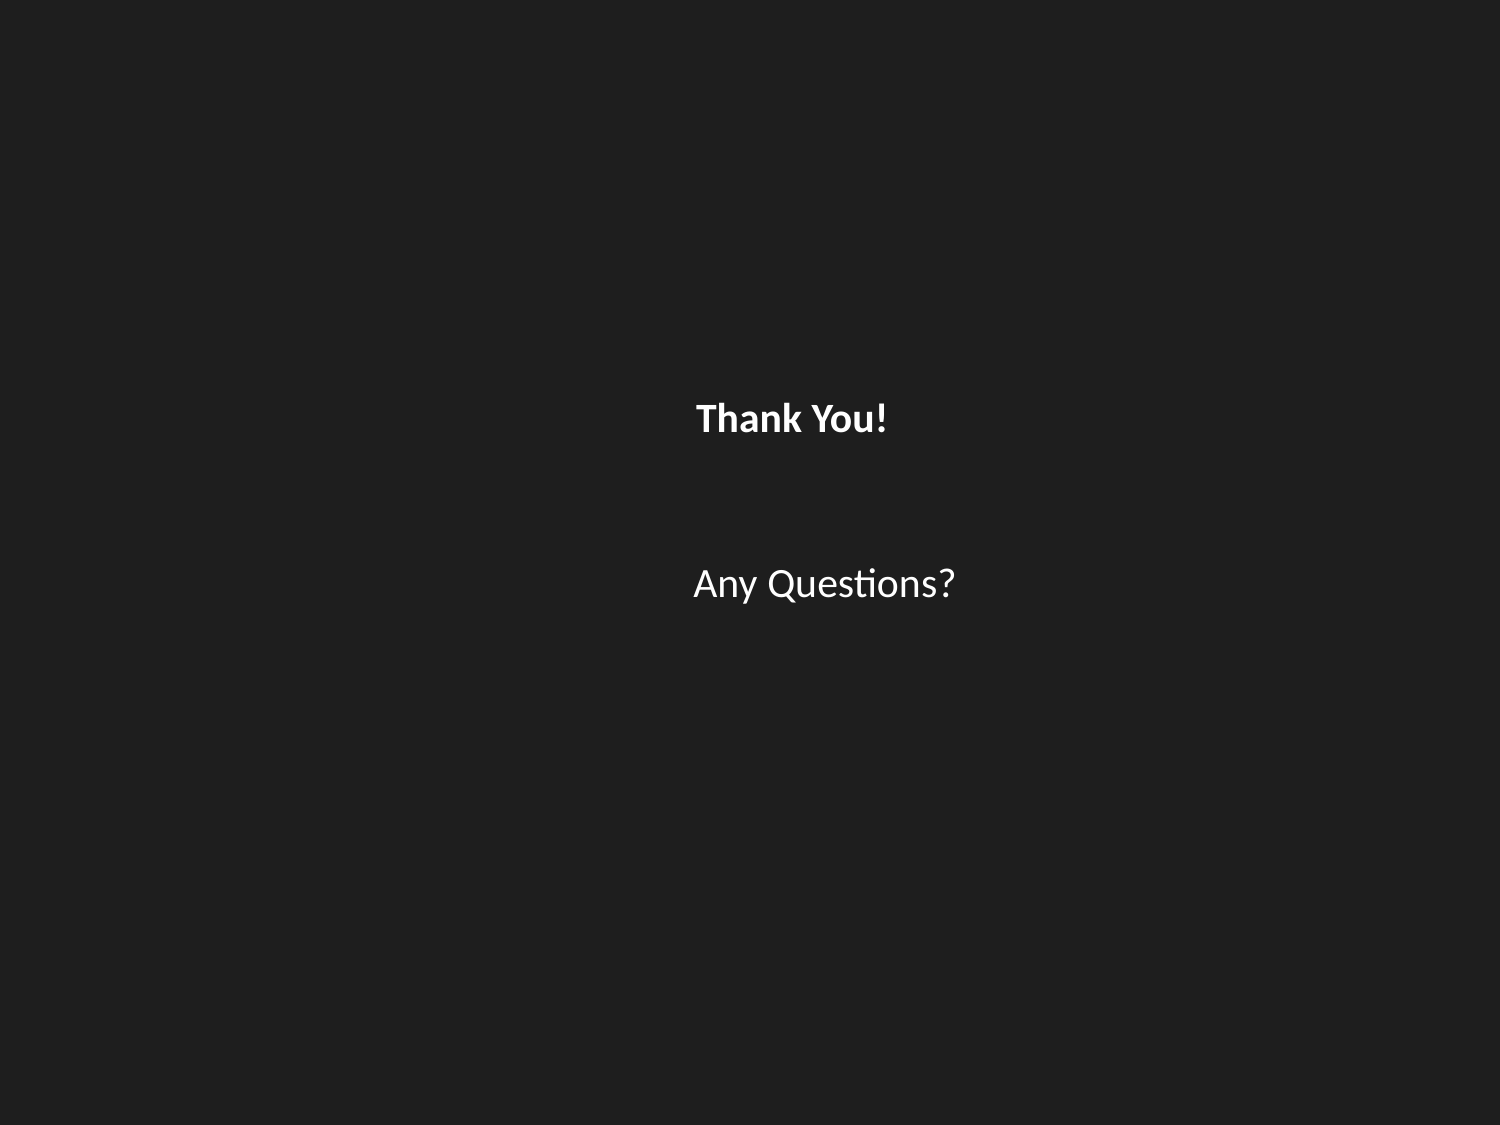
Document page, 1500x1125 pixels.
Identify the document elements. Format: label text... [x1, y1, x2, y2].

text_box Any Questions? [678, 503, 972, 614]
text_box Thank You! [681, 383, 904, 449]
text_box [0, 0, 1500, 1125]
